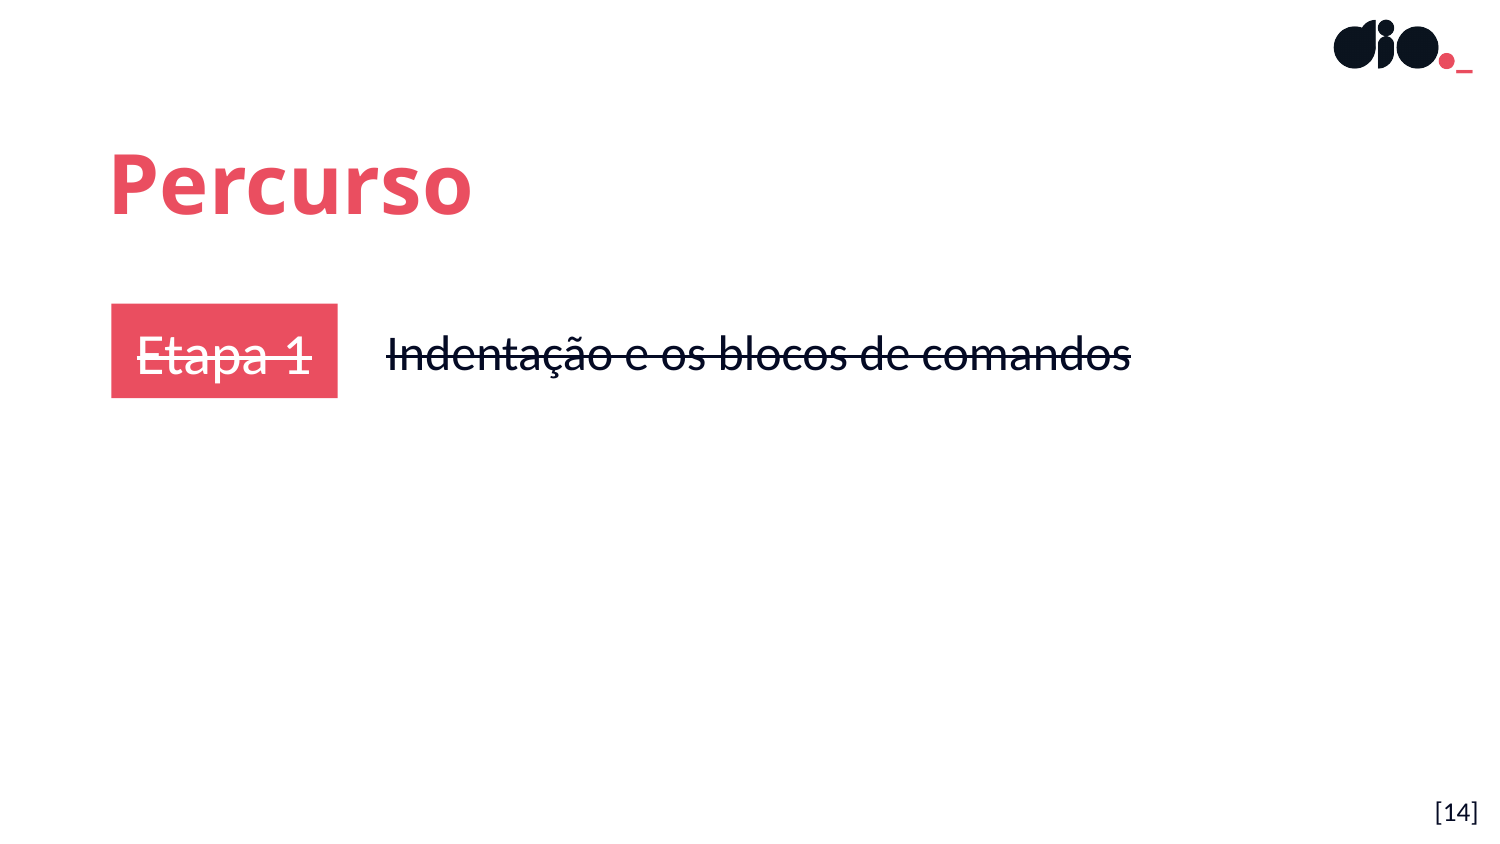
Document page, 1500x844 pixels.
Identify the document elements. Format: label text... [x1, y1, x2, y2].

text_box Percurso [92, 104, 1309, 243]
picture [1333, 19, 1473, 74]
slide_number [‹#›] [1403, 779, 1494, 844]
text_box Indentação e os blocos de comandos [371, 313, 1384, 389]
text_box Etapa 1 [111, 303, 338, 399]
